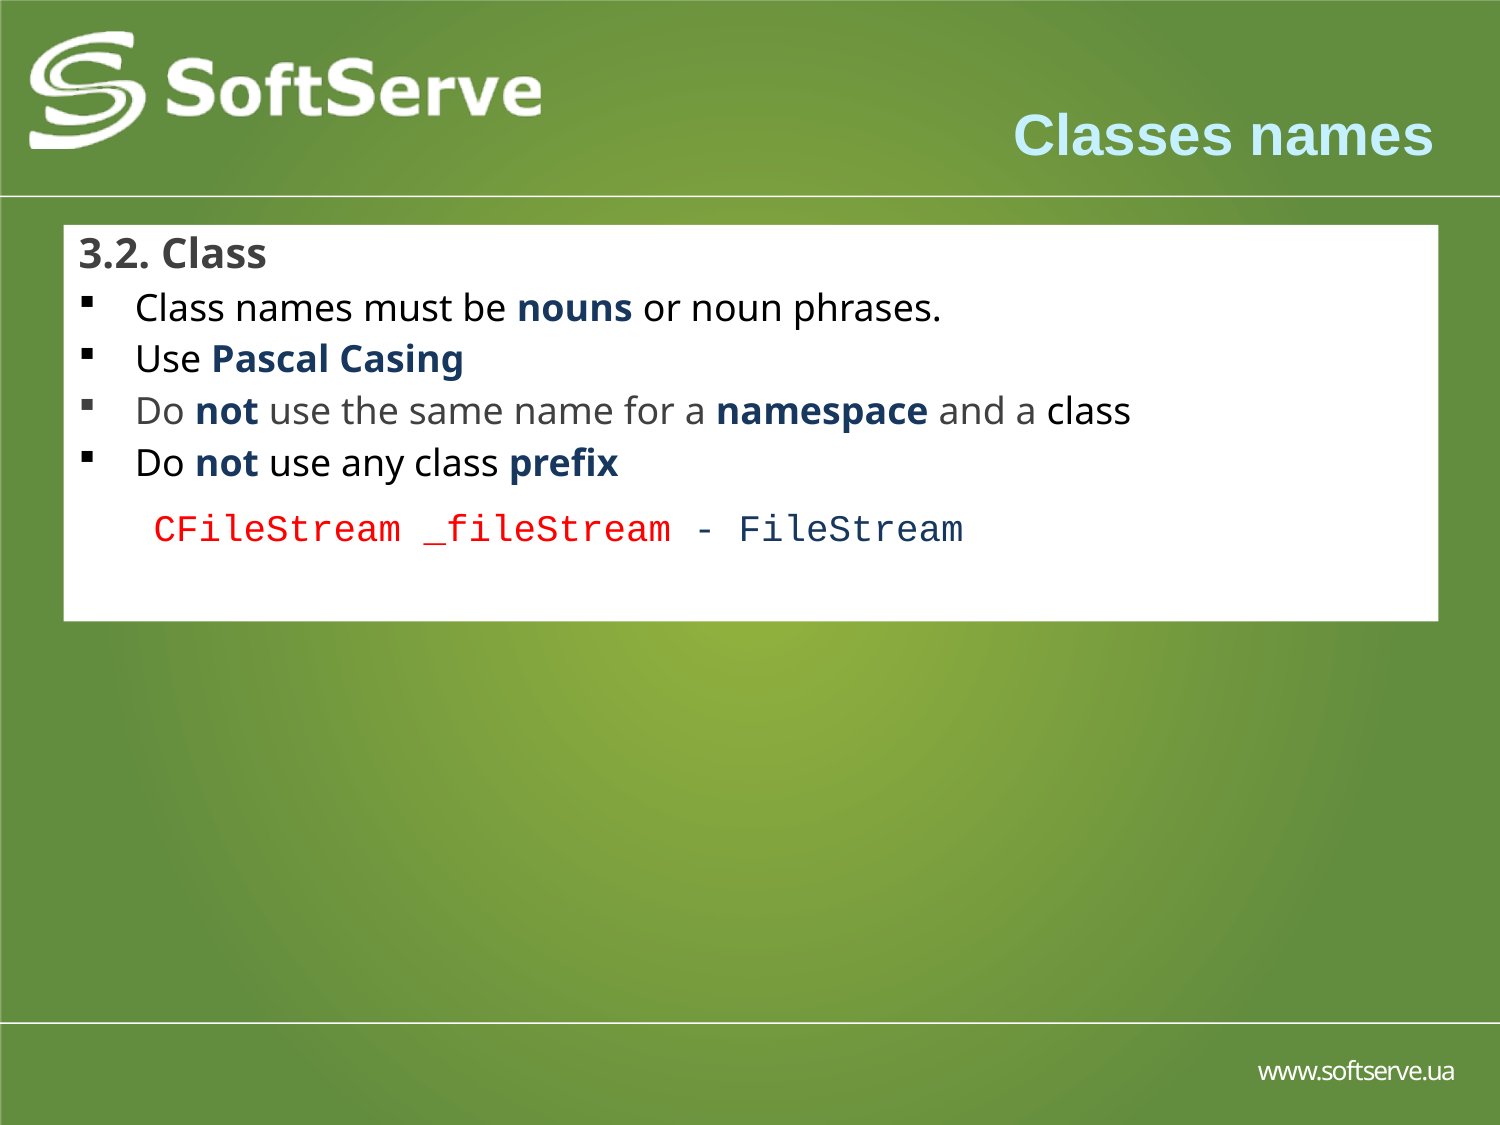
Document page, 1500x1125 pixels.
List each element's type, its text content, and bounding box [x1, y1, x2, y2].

picture [0, 1024, 1500, 1125]
picture [0, 198, 1500, 1022]
title Classes names [549, 90, 1500, 278]
text_box 3.2. Class Class names must be nouns or noun phrases. Use Pascal Casing Do not use the same name for a namespace and a class Do not use any class prefix CFileStream _fileStream - FileStream [63, 224, 1439, 622]
picture [0, 0, 1500, 195]
